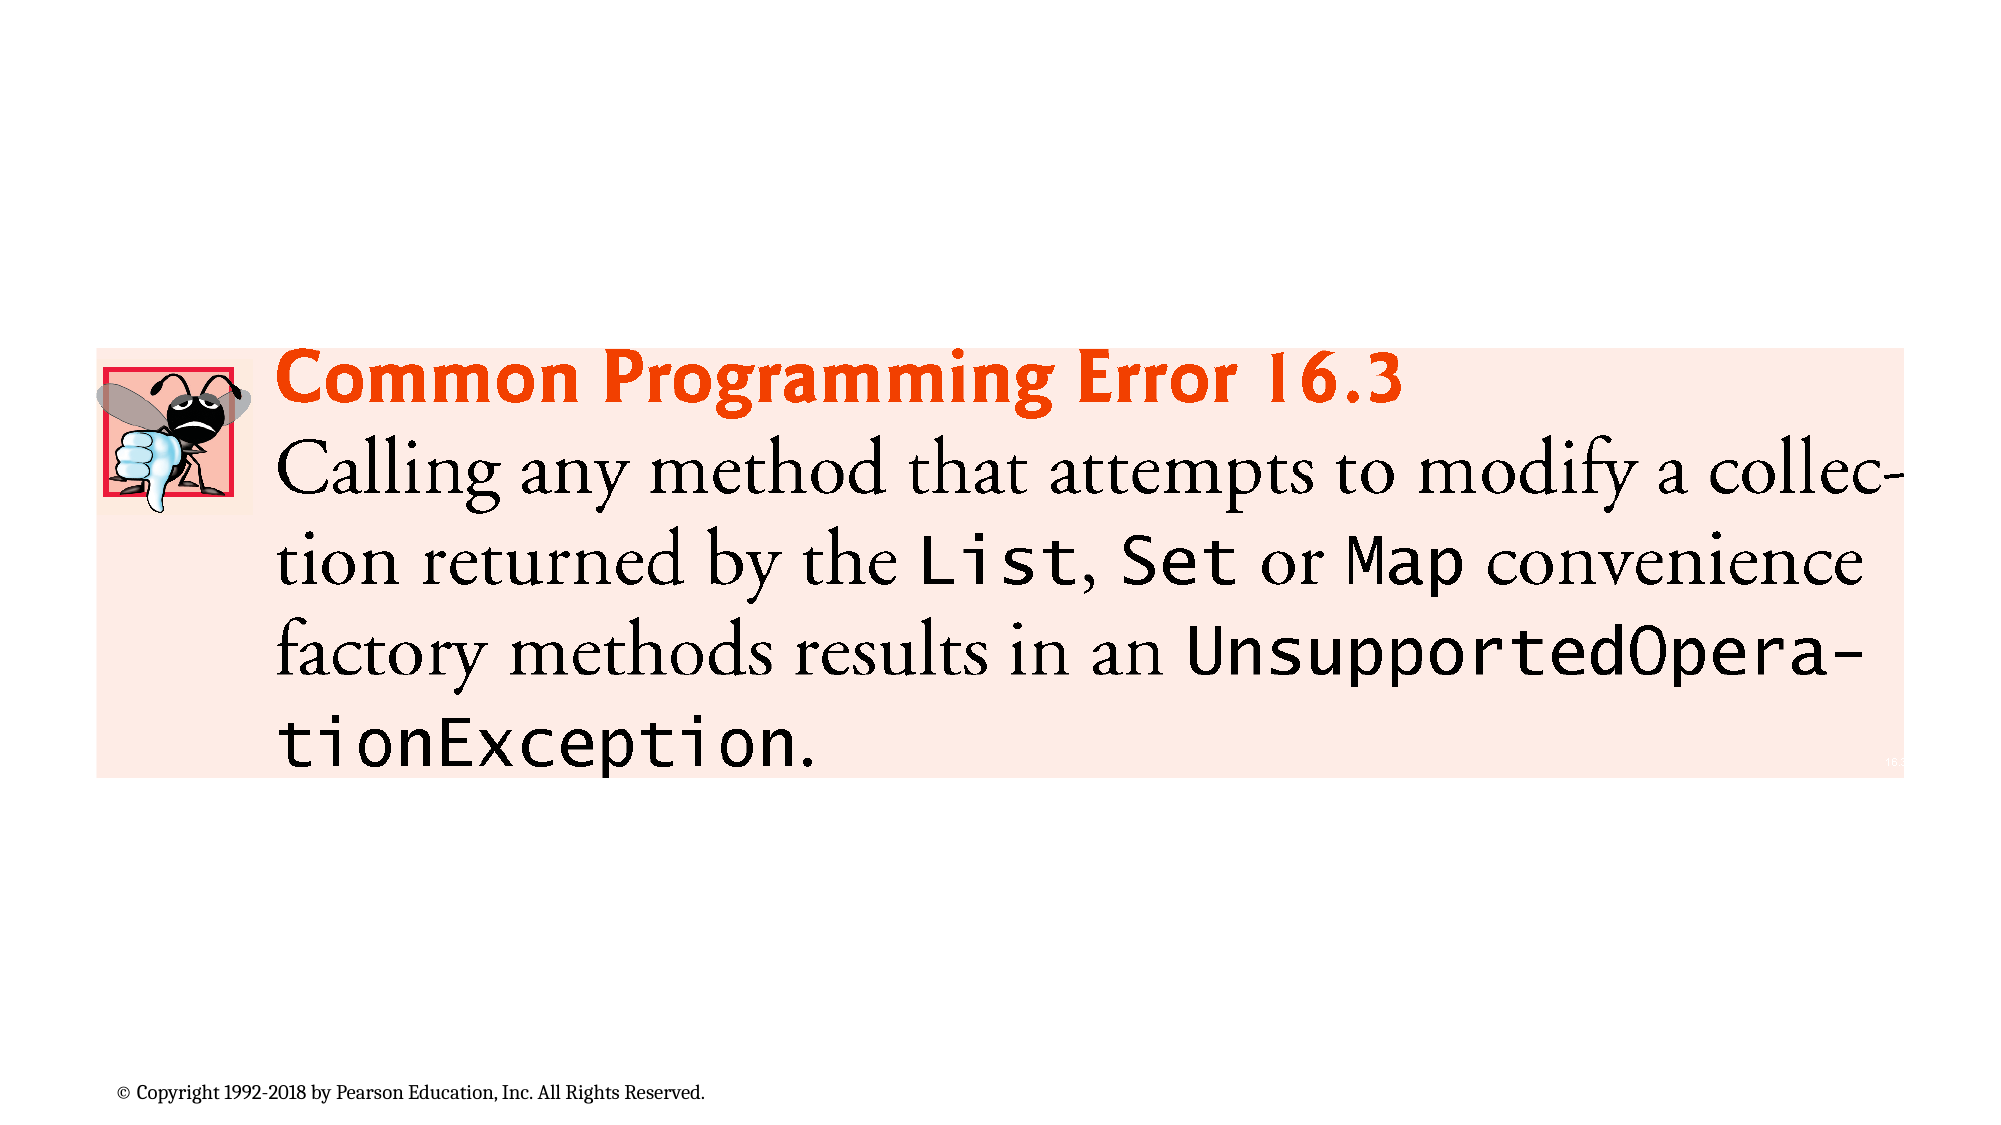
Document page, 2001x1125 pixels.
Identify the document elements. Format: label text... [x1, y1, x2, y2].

footer © Copyright 1992-2018 by Pearson Education, Inc. All Rights Reserved. [99, 1051, 1473, 1112]
picture [0, 251, 2000, 874]
